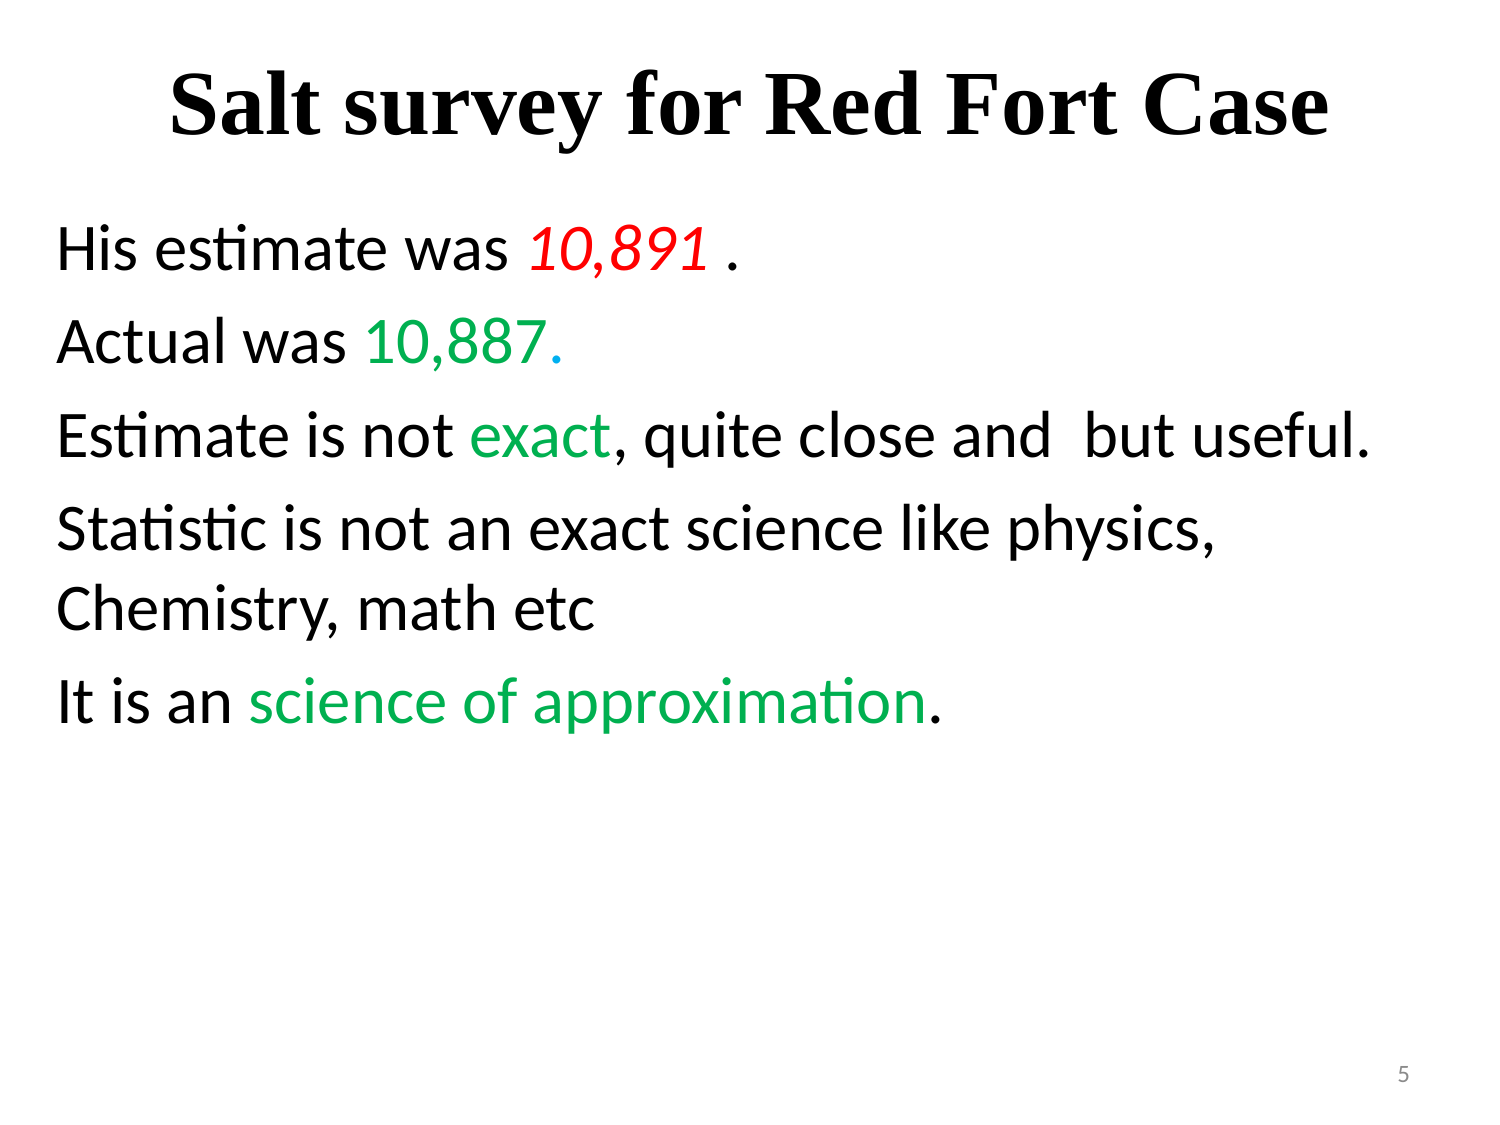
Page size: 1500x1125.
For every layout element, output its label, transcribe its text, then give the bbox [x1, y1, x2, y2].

list His estimate was 10,891 . Actual was 10,887. Estimate is not exact, quite close and but useful. Statistic is not an exact science like physics, Chemistry, math etc It is an science of approximation. [41, 196, 1471, 1043]
title Salt survey for Red Fort Case [75, 0, 1425, 196]
slide_number 5 [1074, 1042, 1425, 1103]
